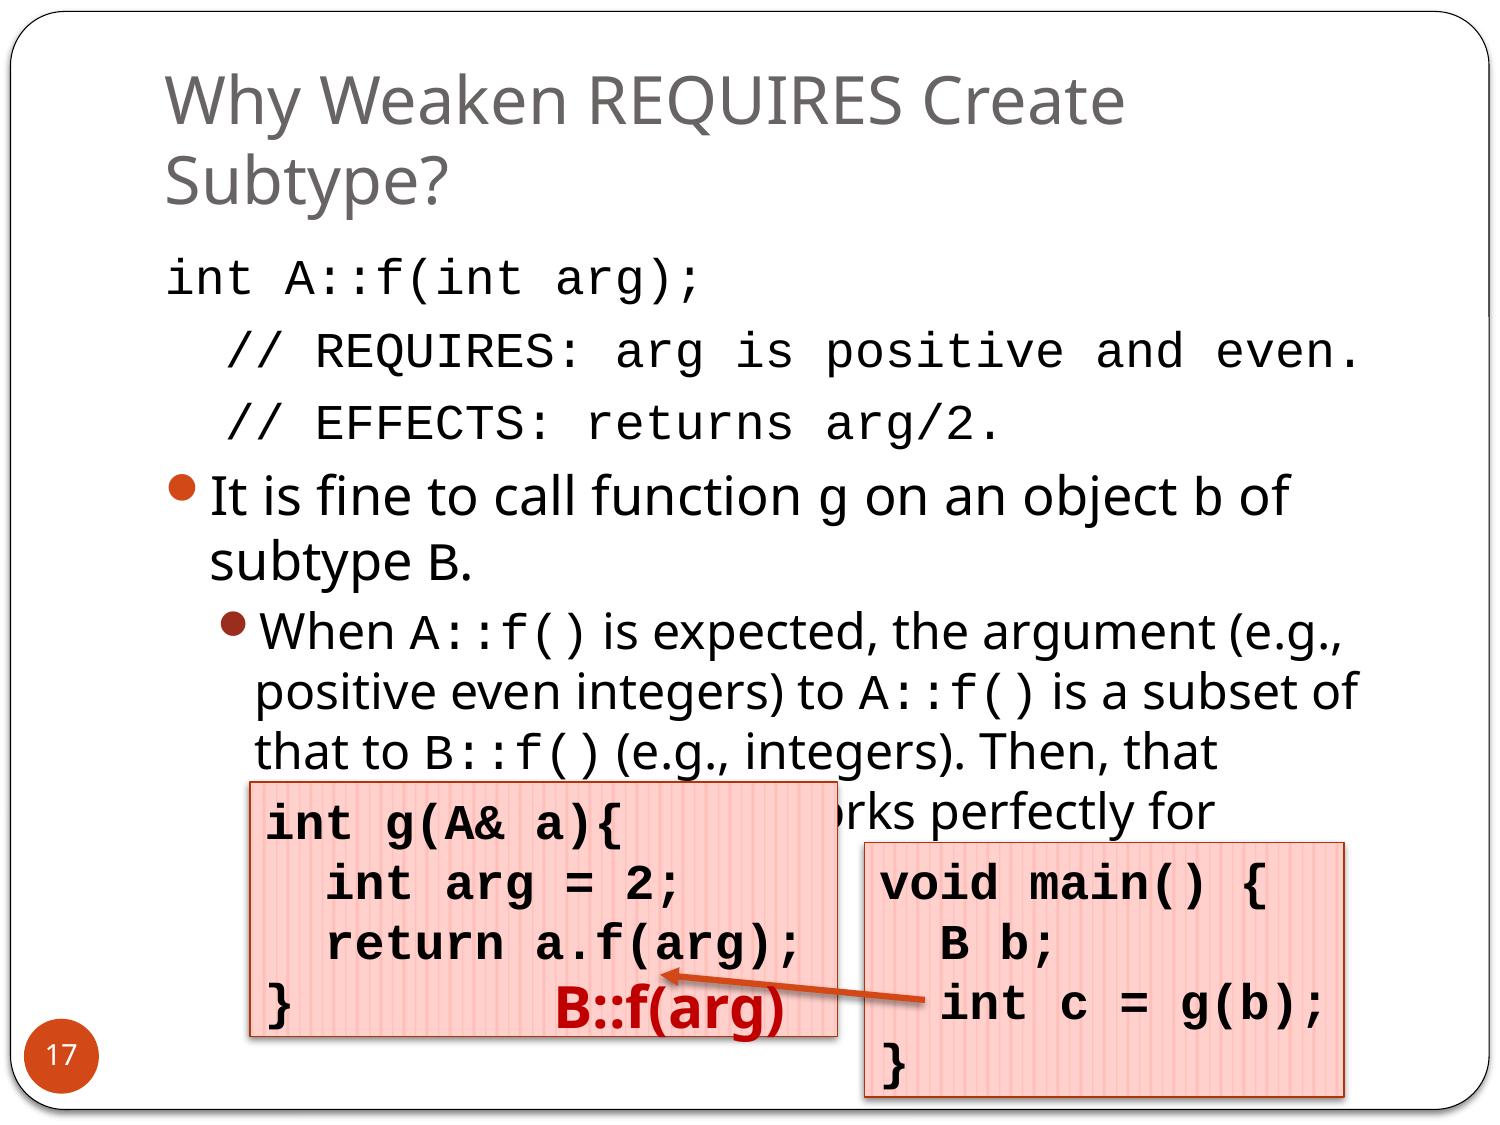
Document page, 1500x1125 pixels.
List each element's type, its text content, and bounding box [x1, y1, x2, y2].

title Why Weaken REQUIRES Create Subtype? [150, 45, 1425, 233]
text_box void main() { B b; int c = g(b); } [864, 842, 1345, 1098]
text_box int g(A& a){ int arg = 2; return a.f(arg); } [249, 781, 838, 1037]
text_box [659, 974, 926, 1001]
text_box B::f(arg) [538, 962, 801, 1048]
list int A::f(int arg); // REQUIRES: arg is positive and even. // EFFECTS: returns arg/2. It is fine to call function g on an object b of subtype B. When A::f() is expected, the argument (e.g., positive even integers) to A::f() is a subset of that to B::f() (e.g., integers). Then, that argument for A::f() works perfectly for B::f()! [150, 237, 1425, 1038]
slide_number 17 [23, 1018, 99, 1094]
